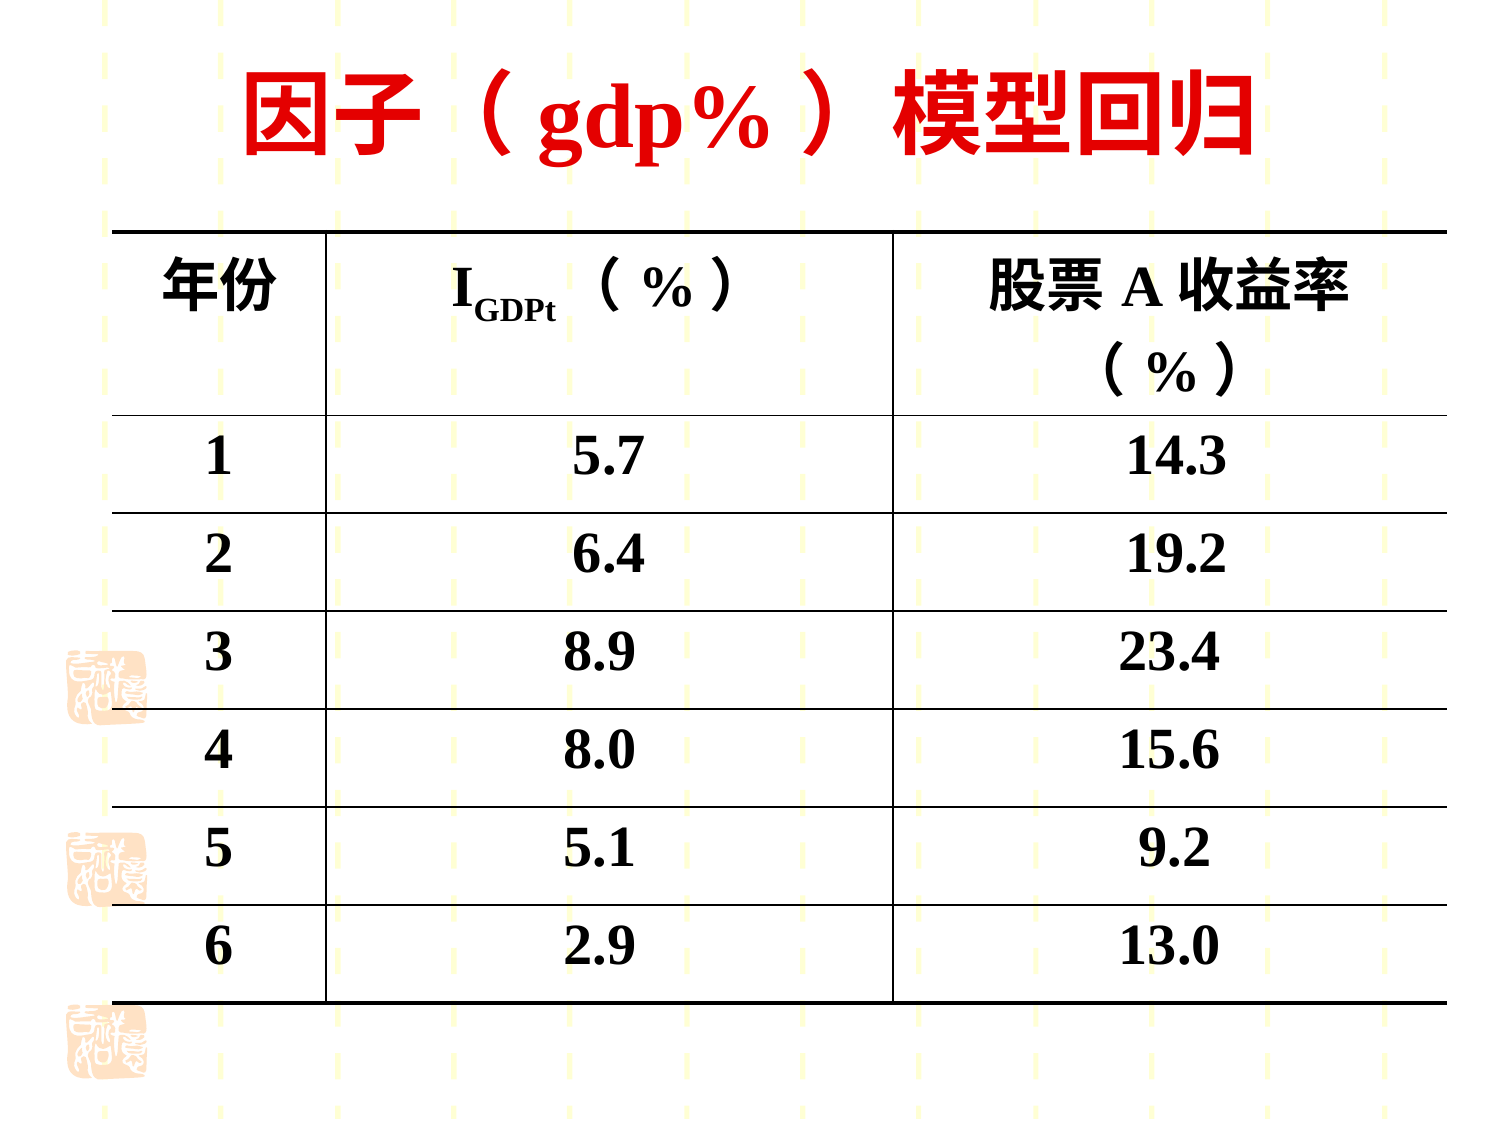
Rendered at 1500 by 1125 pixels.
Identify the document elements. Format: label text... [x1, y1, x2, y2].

table_header IGDPt（%） [327, 234, 892, 415]
table_cell 19.2 [894, 514, 1447, 610]
table_cell 6 [112, 906, 325, 1001]
table_cell 2 [112, 514, 325, 610]
table_cell 5.7 [327, 416, 892, 512]
table_cell 6.4 [327, 514, 892, 610]
table_cell 1 [112, 416, 325, 512]
table_cell 13.0 [894, 906, 1447, 1001]
table_header 股票A收益率（%） [894, 234, 1447, 415]
table_header 年份 [112, 234, 325, 415]
table_cell 8.0 [327, 710, 892, 806]
table_cell 2.9 [327, 906, 892, 1001]
table_cell 4 [112, 710, 325, 806]
table_cell 15.6 [894, 710, 1447, 806]
title 因子（gdp%）模型回归 [48, 37, 1451, 185]
table_cell 5.1 [327, 808, 892, 904]
table_cell 3 [112, 612, 325, 708]
table_cell 23.4 [894, 612, 1447, 708]
table_cell 14.3 [894, 416, 1447, 512]
table_cell 9.2 [894, 808, 1447, 904]
table_cell 8.9 [327, 612, 892, 708]
table_cell 5 [112, 808, 325, 904]
